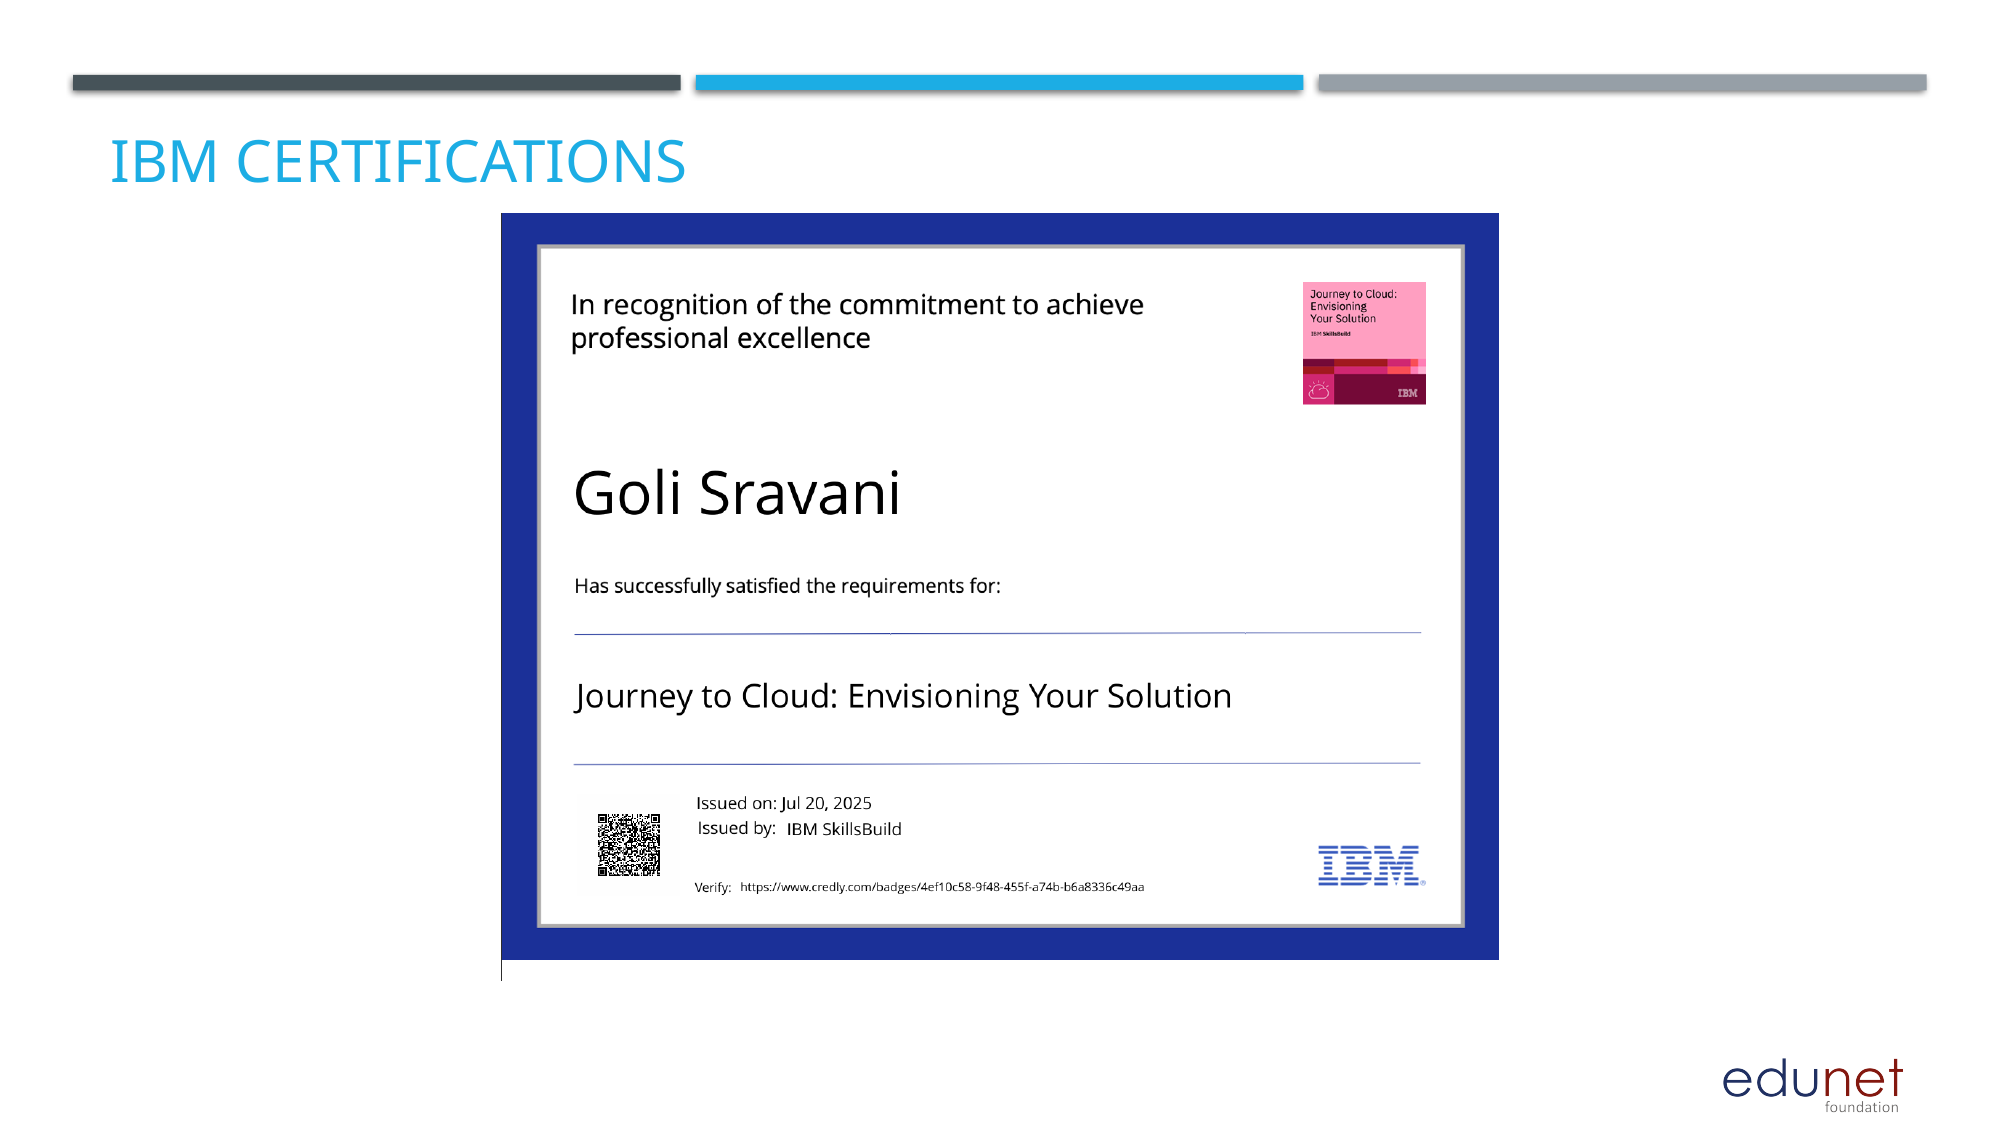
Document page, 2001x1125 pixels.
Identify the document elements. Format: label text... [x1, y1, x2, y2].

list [501, 212, 1499, 981]
title IBM Certifications [95, 115, 1905, 203]
picture [1719, 1056, 1905, 1116]
